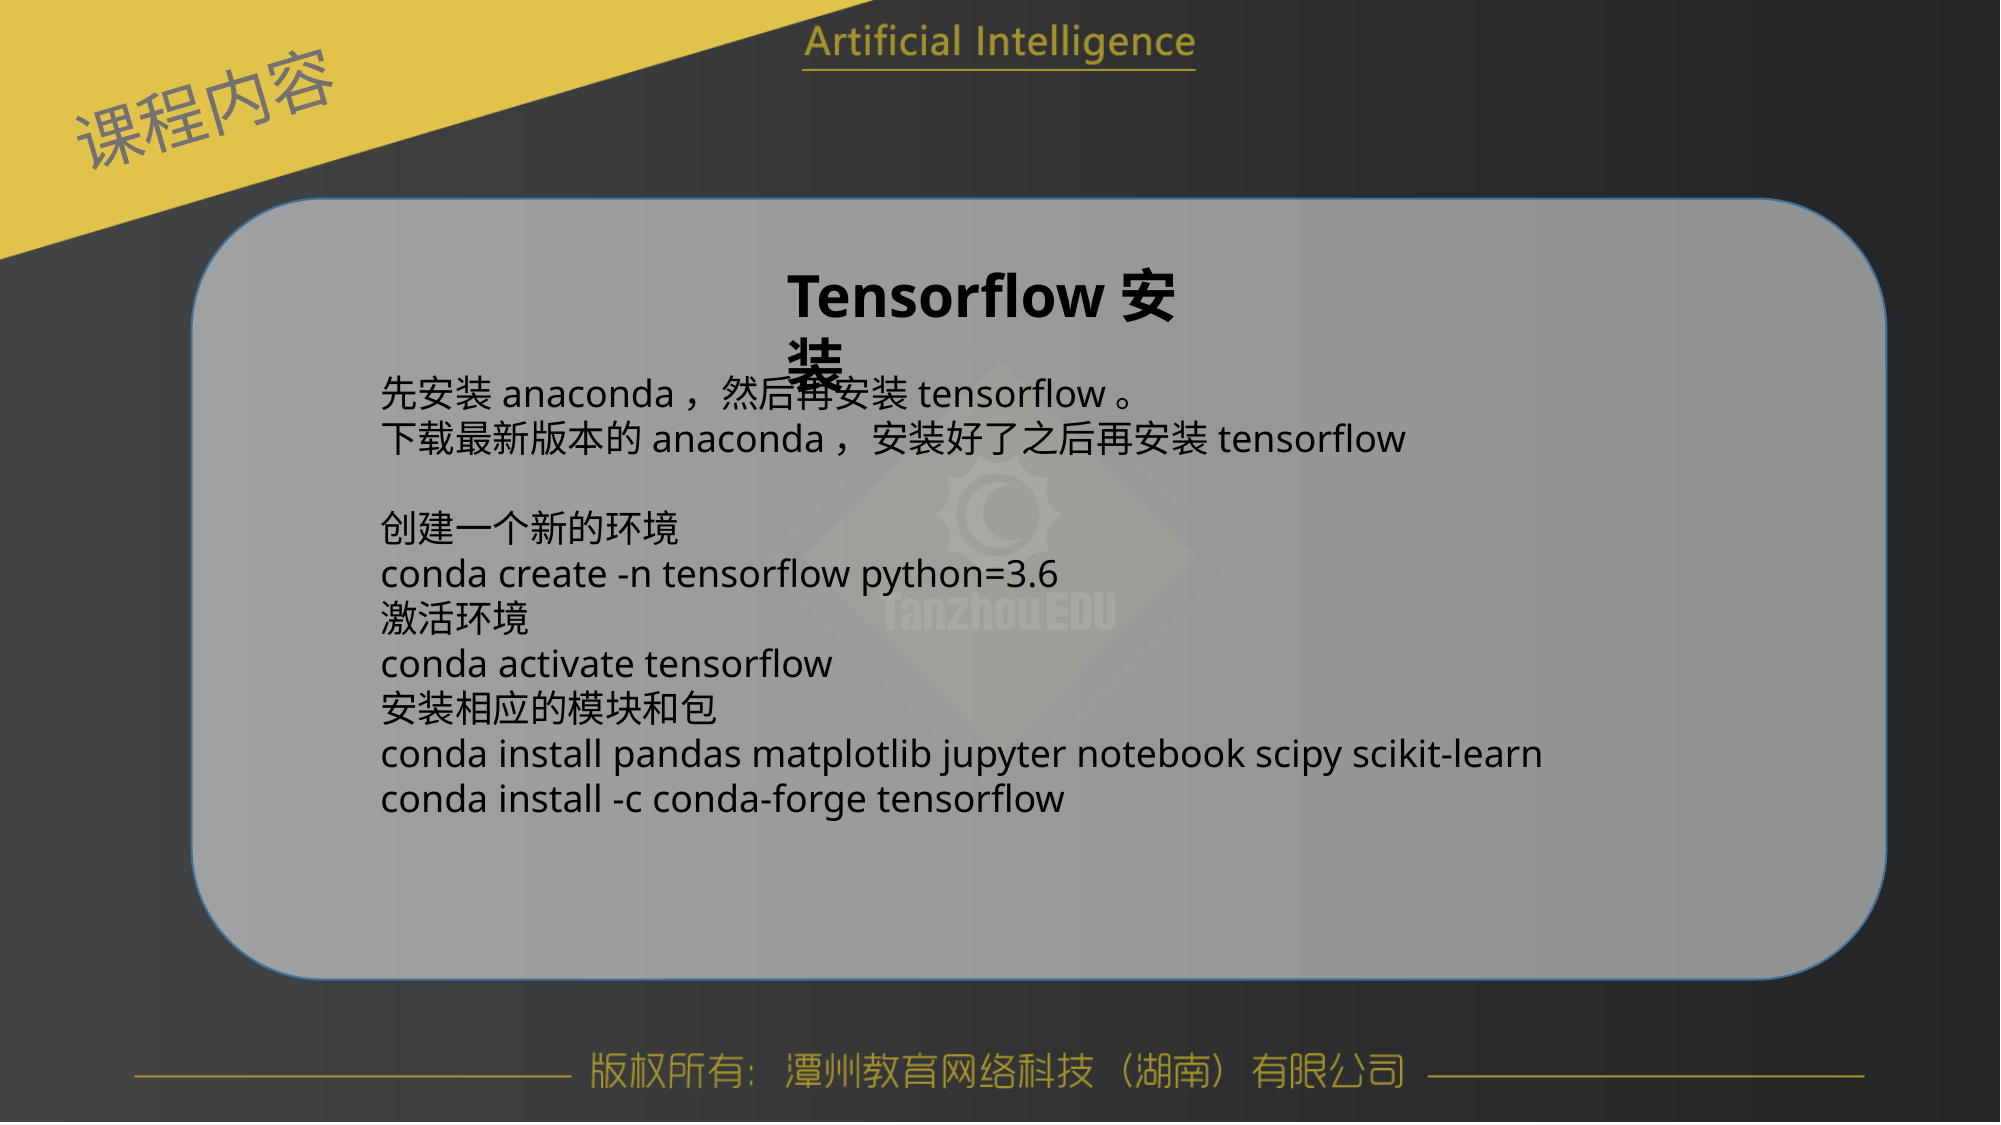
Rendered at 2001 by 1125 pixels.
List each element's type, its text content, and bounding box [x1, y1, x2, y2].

text_box 课程内容 [56, 22, 354, 193]
text_box [191, 198, 1887, 980]
text_box Tensorflow安装 [771, 251, 1228, 362]
text_box 先安装anaconda，然后再安装tensorflow。 下载最新版本的anaconda，安装好了之后再安装tensorflow 创建一个新的环境 conda create -n tensorflow python=3.6 激活环境 conda activate tensorflow 安装相应的模块和包 conda install pandas matplotlib jupyter notebook scipy scikit-learn conda install -c conda-forge tensorflow [365, 362, 1706, 828]
picture [0, 0, 2000, 1122]
